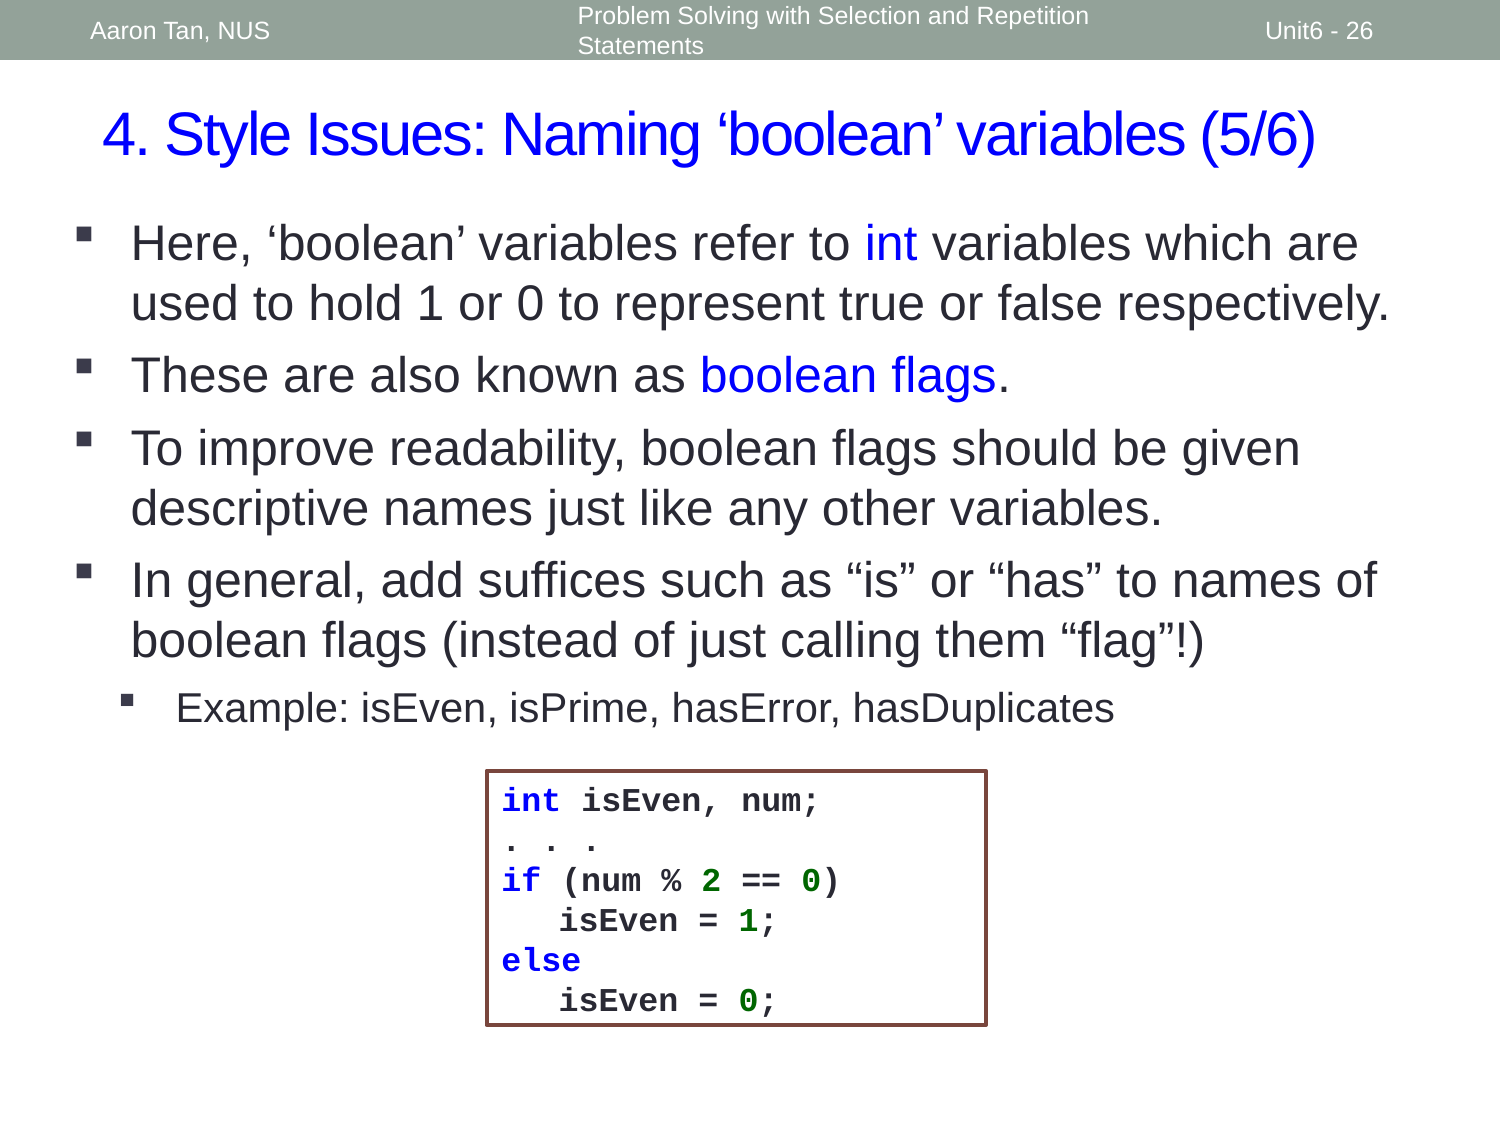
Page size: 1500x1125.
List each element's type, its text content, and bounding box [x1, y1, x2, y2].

text_box Here, ‘boolean’ variables refer to int variables which are used to hold 1 or 0 to represent true or false respectively. These are also known as boolean flags. To improve readability, boolean flags should be given descriptive names just like any other variables. In general, add suffices such as “is” or “has” to names of boolean flags (instead of just calling them “flag”!) Example: isEven, isPrime, hasError, hasDuplicates [57, 202, 1474, 771]
footer Problem Solving with Selection and Repetition Statements [562, 3, 1238, 57]
title 4. Style Issues: Naming ‘boolean’ variables (5/6) [87, 62, 1463, 200]
slide_number Unit6 - 26 [1250, 3, 1425, 57]
text_box int isEven, num; . . . if (num % 2 == 0) isEven = 1; else isEven = 0; [485, 769, 988, 1027]
slide_number Aaron Tan, NUS [75, 3, 550, 57]
